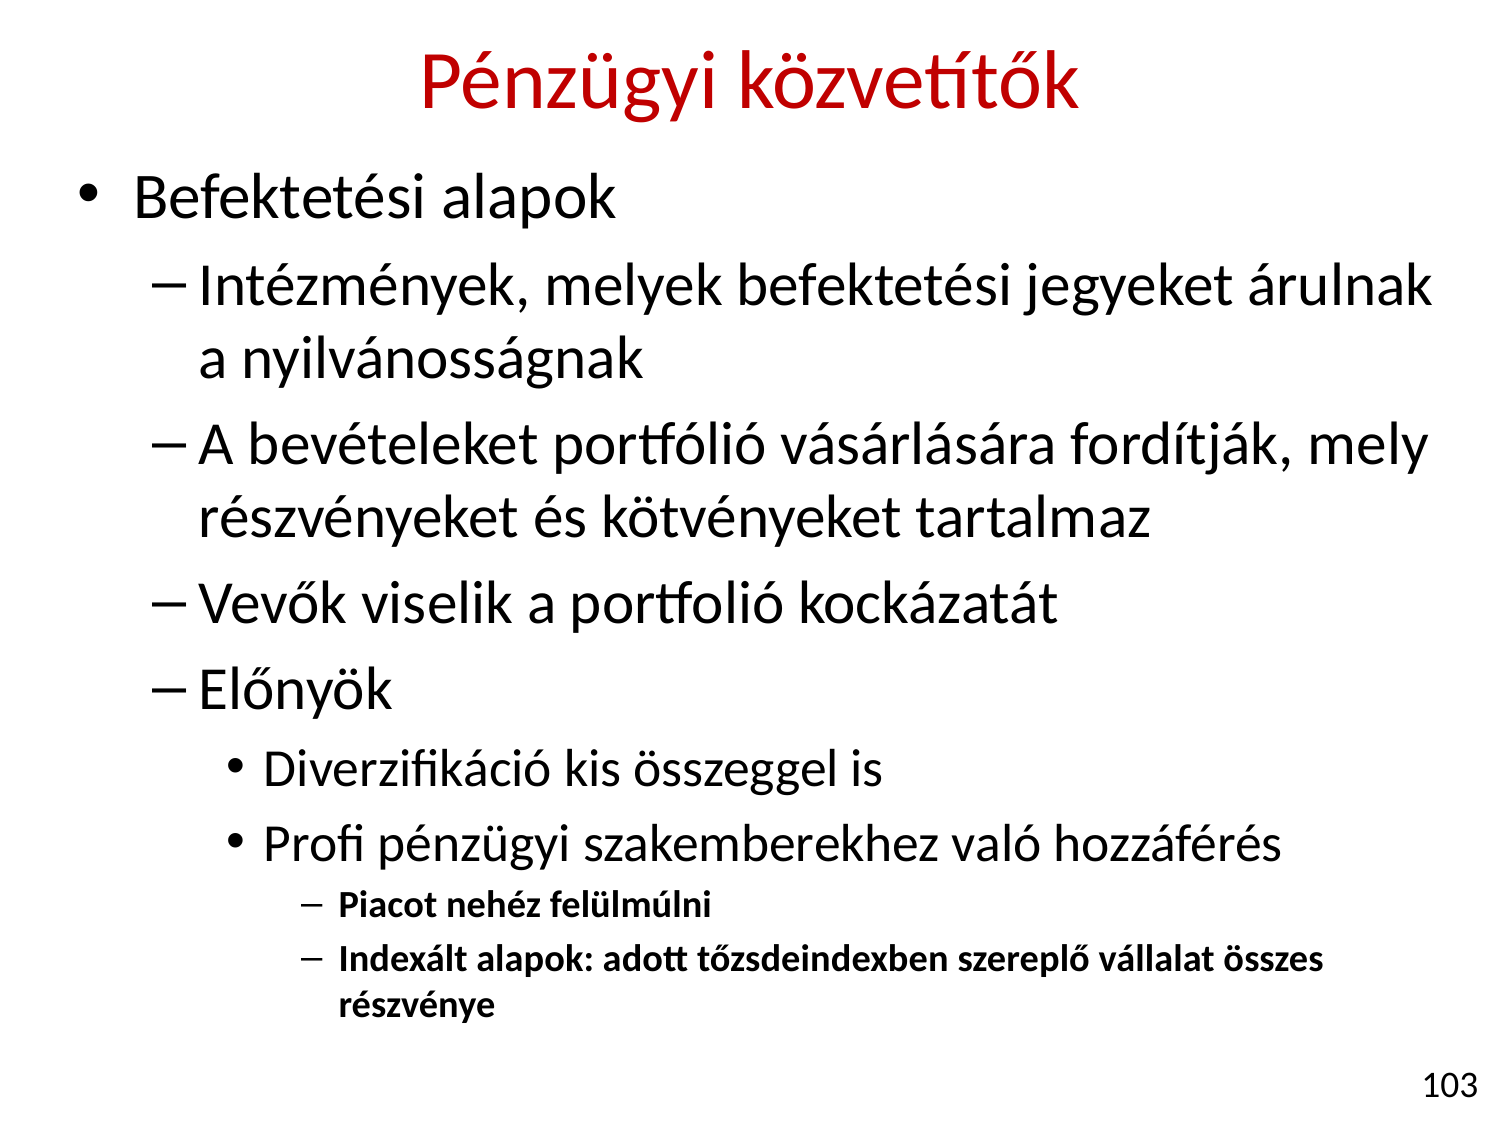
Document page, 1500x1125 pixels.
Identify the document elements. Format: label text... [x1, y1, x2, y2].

title Pénzügyi közvetítők [0, 12, 1500, 138]
text_box 103 [1400, 1052, 1500, 1113]
list Befektetési alapok Intézmények, melyek befektetési jegyeket árulnak a nyilvánosságnak A bevételeket portfólió vásárlására fordítják, mely részvényeket és kötvényeket tartalmaz Vevők viselik a portfolió kockázatát Előnyök Diverzifikáció kis összeggel is Profi pénzügyi szakemberekhez való hozzáférés Piacot nehéz felülmúlni Indexált alapok: adott tőzsdeindexben szereplő vállalat összes részvénye [62, 145, 1463, 1034]
